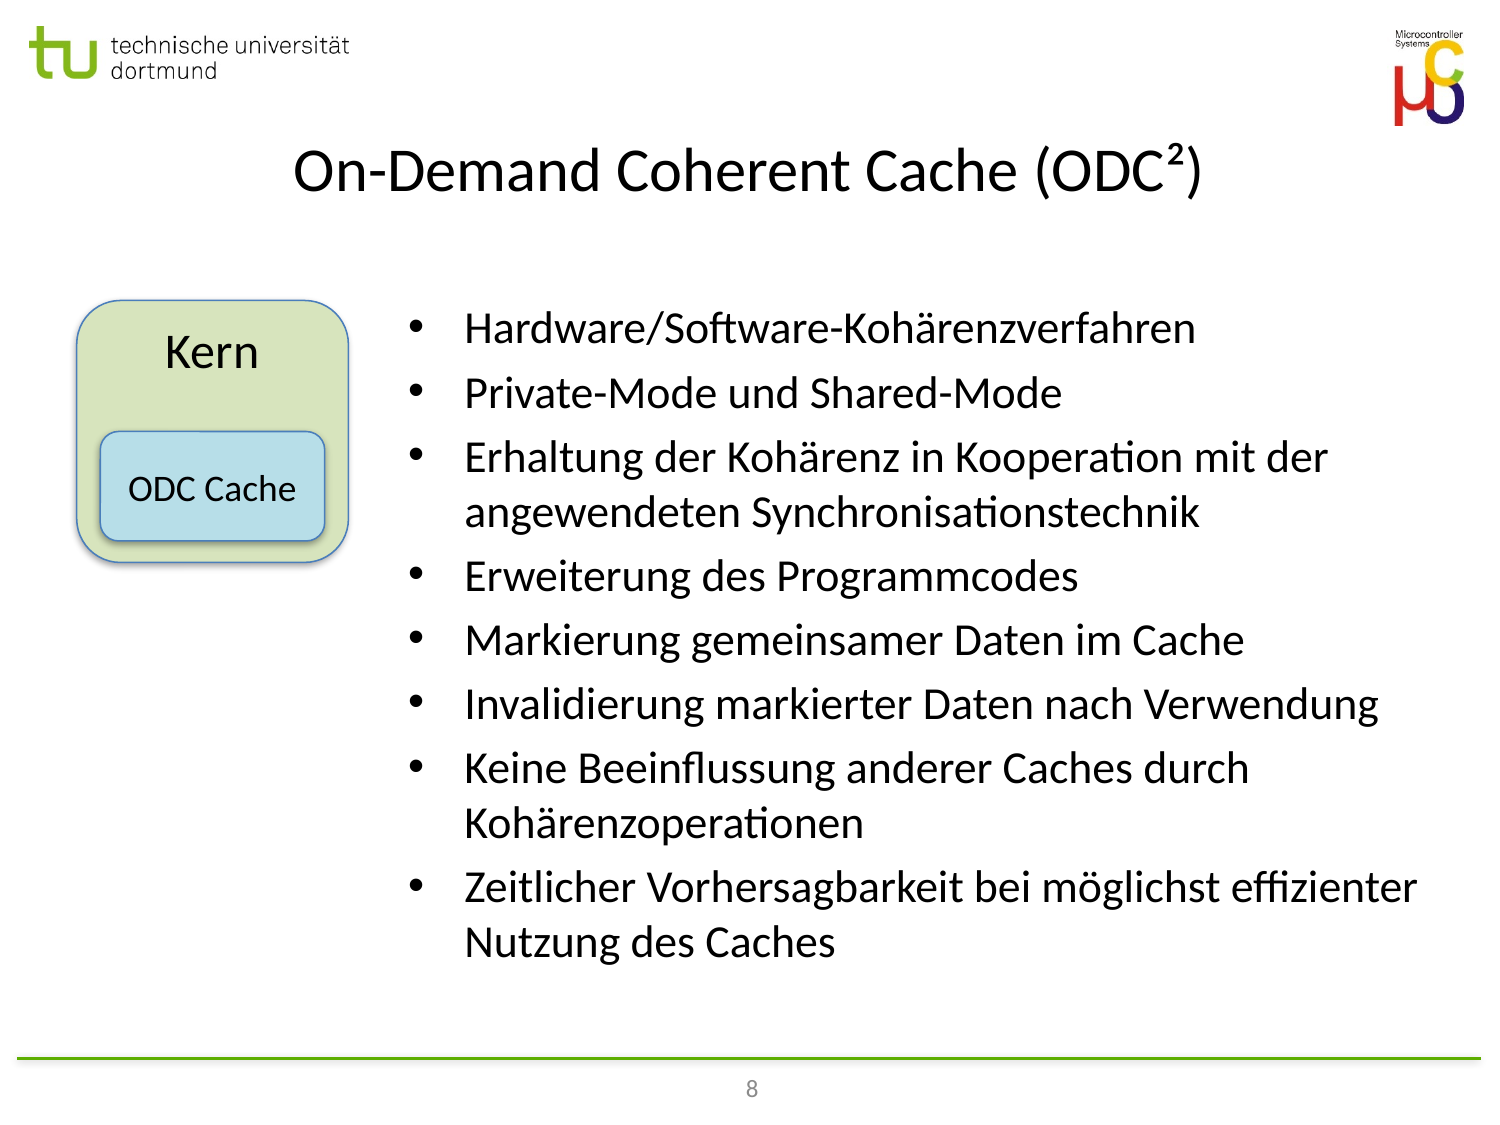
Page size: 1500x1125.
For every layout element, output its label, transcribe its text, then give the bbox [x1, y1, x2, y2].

picture [29, 26, 349, 79]
list Hardware/Software-Kohärenzverfahren Private-Mode und Shared-Mode Erhaltung der Kohärenz in Kooperation mit der angewendeten Synchronisationstechnik Erweiterung des Programmcodes Markierung gemeinsamer Daten im Cache Invalidierung markierter Daten nach Verwendung Keine Beeinflussung anderer Caches durch Kohärenzoperationen Zeitlicher Vorhersagbarkeit bei möglichst effizienter Nutzung des Caches [383, 290, 1471, 1024]
slide_number 8 [714, 1057, 774, 1118]
picture [1387, 30, 1464, 126]
text_box ODC Cache [99, 430, 326, 542]
text_box Kern [75, 299, 350, 564]
title On-Demand Coherent Cache (ODC²) [75, 90, 1425, 243]
